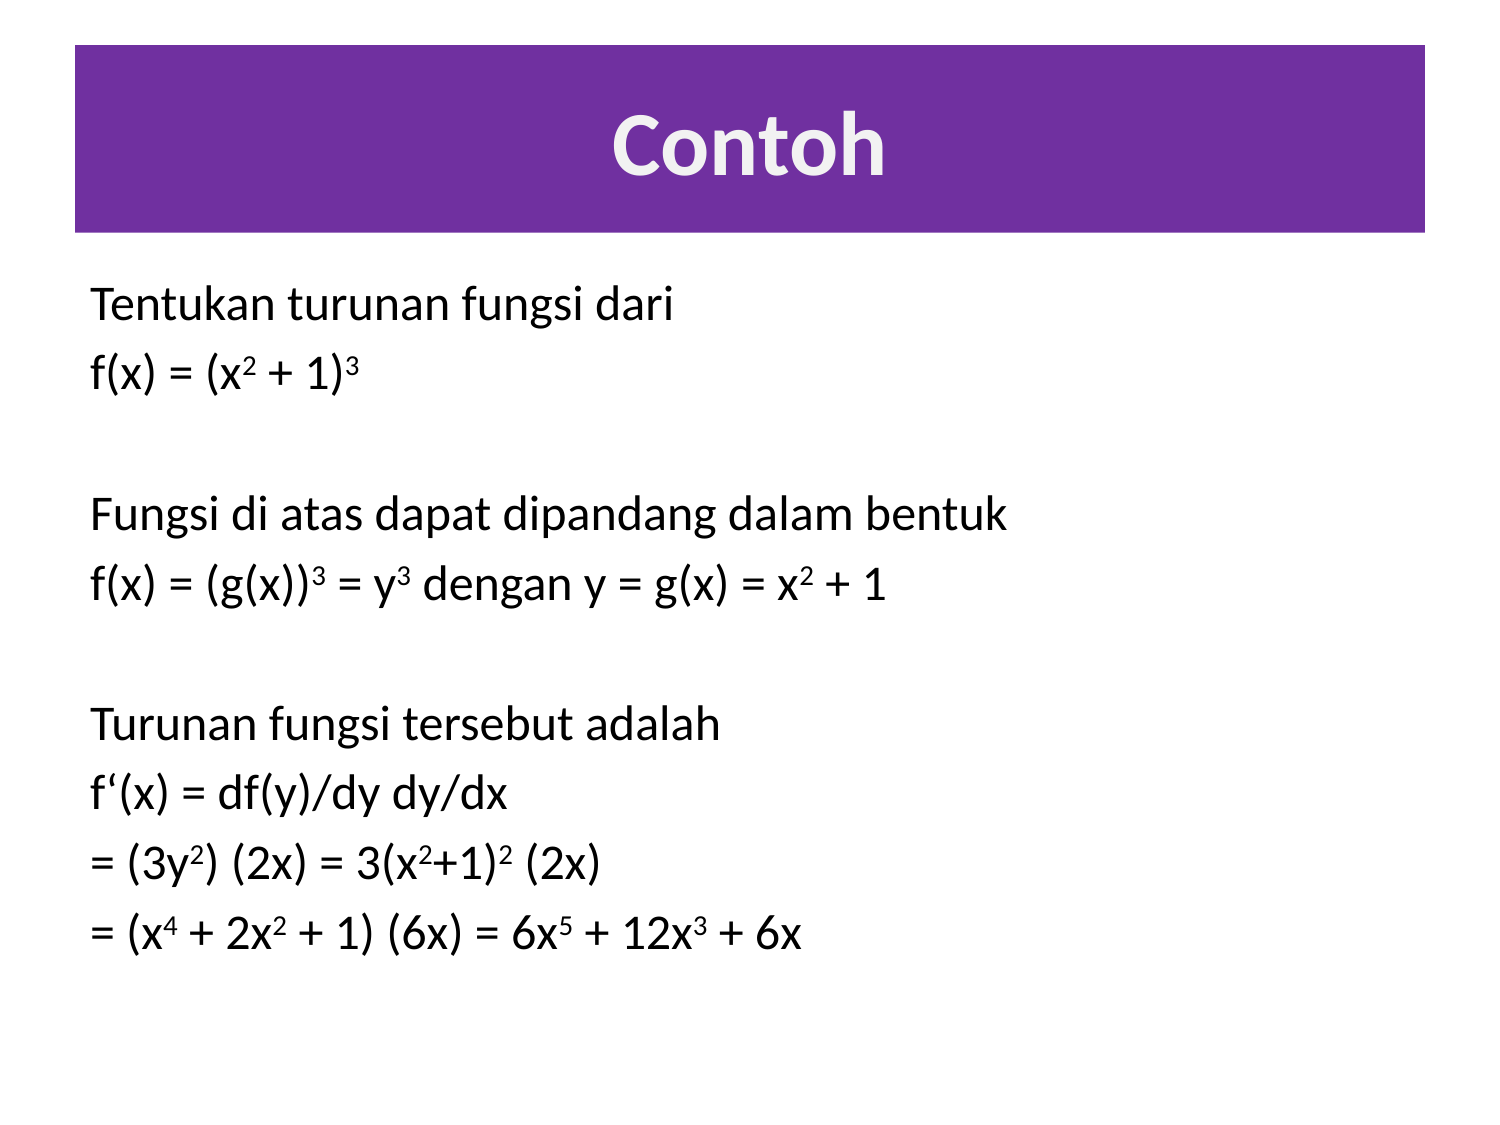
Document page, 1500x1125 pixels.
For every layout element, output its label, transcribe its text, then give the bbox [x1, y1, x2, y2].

title Contoh [75, 45, 1425, 233]
list Tentukan turunan fungsi dari f(x) = (x2 + 1)3 Fungsi di atas dapat dipandang dalam bentuk f(x) = (g(x))3 = y3 dengan y = g(x) = x2 + 1 Turunan fungsi tersebut adalah f‘(x) = df(y)/dy dy/dx = (3y2) (2x) = 3(x2+1)2 (2x) = (x4 + 2x2 + 1) (6x) = 6x5 + 12x3 + 6x [75, 262, 1050, 1005]
